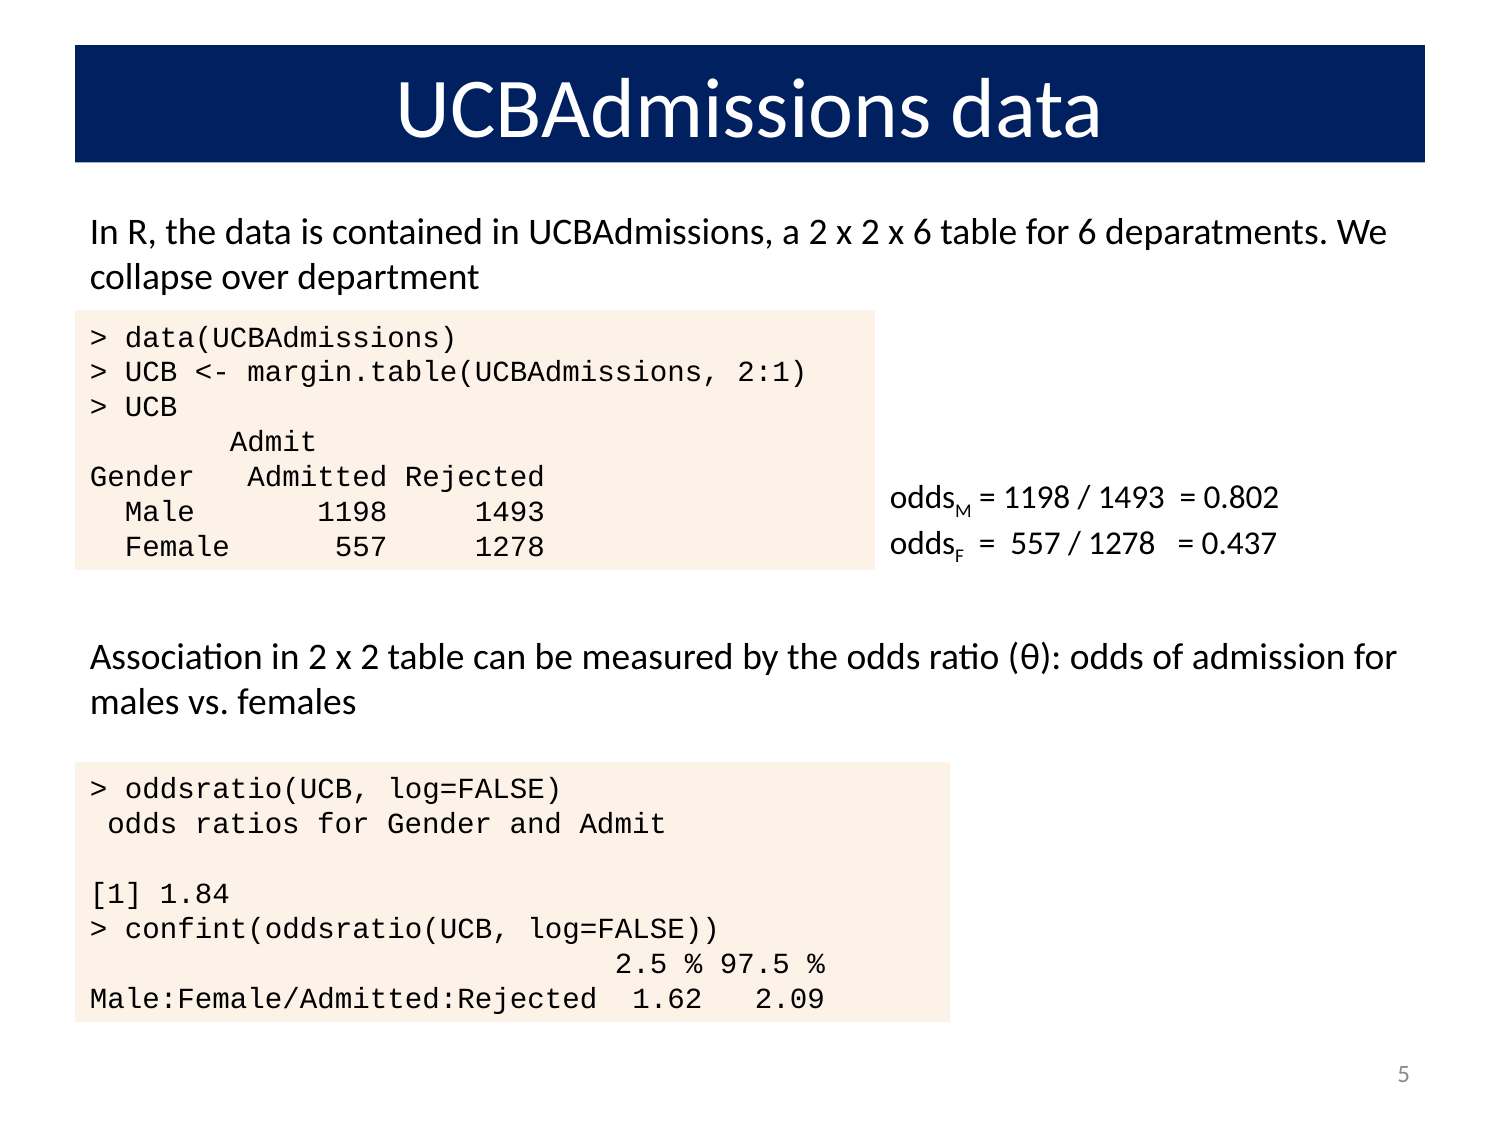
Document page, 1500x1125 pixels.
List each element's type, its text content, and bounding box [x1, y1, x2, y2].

text_box Association in 2 x 2 table can be measured by the odds ratio (θ): odds of admission for males vs. females [74, 624, 1425, 730]
text_box > data(UCBAdmissions) > UCB <- margin.table(UCBAdmissions, 2:1) > UCB Admit Gender Admitted Rejected Male 1198 1493 Female 557 1278 [75, 310, 875, 570]
slide_number 5 [1074, 1042, 1425, 1103]
text_box > oddsratio(UCB, log=FALSE) odds ratios for Gender and Admit [1] 1.84 > confint(oddsratio(UCB, log=FALSE)) 2.5 % 97.5 % Male:Female/Admitted:Rejected 1.62 2.09 [75, 762, 950, 1022]
title UCBAdmissions data [75, 45, 1425, 163]
text_box In R, the data is contained in UCBAdmissions, a 2 x 2 x 6 table for 6 deparatments. We collapse over department [74, 199, 1425, 305]
text_box oddsM = 1198 / 1493 = 0.802 oddsF = 557 / 1278 = 0.437 [874, 468, 1388, 574]
